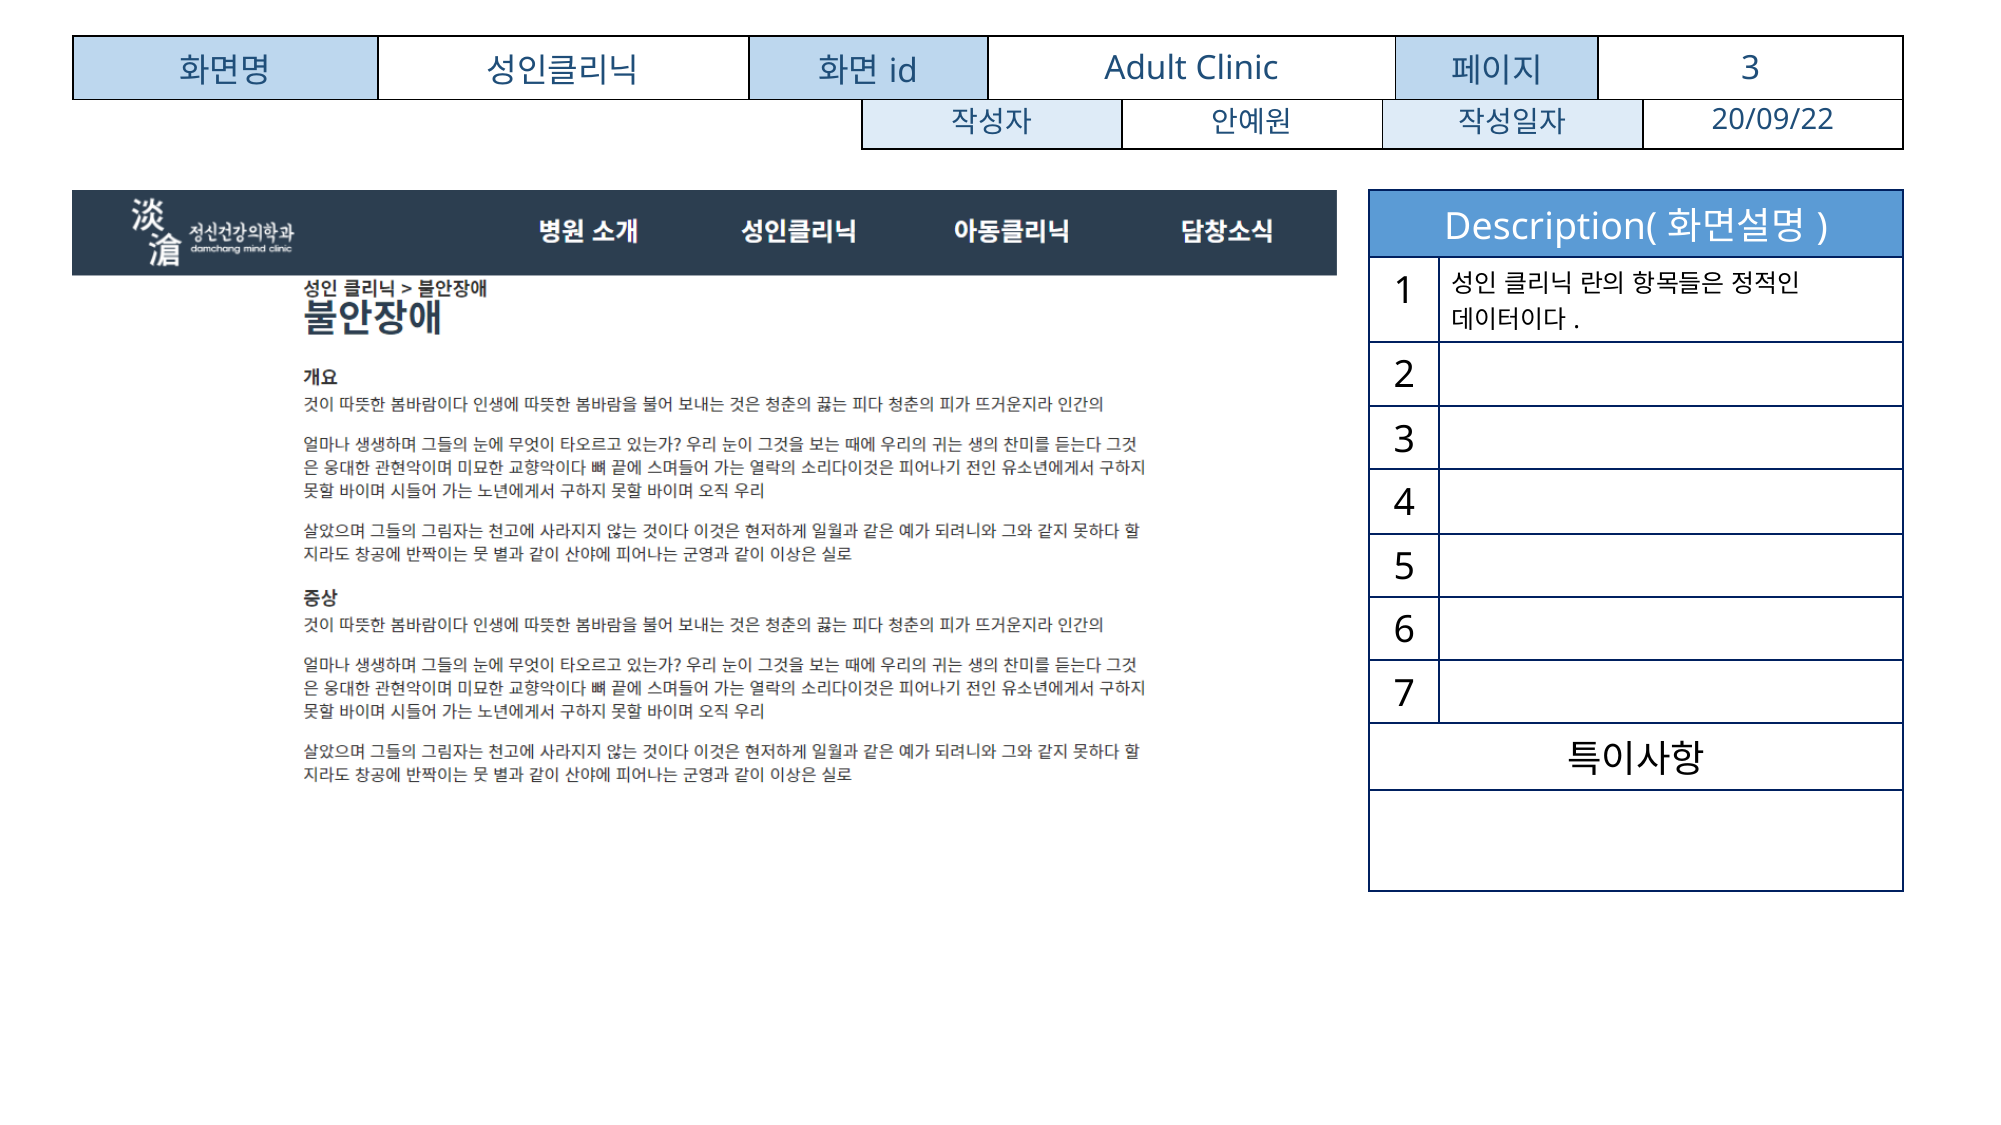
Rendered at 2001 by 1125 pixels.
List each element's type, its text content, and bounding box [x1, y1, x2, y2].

table_header 작성자 [863, 100, 1121, 148]
table_header 20/09/22 [1644, 100, 1902, 148]
table_cell 특이사항 [1370, 724, 1902, 789]
table_cell 5 [1370, 535, 1438, 596]
table_header 페이지 [1396, 37, 1597, 99]
table_header 3 [1599, 37, 1902, 99]
table_cell 4 [1370, 470, 1438, 533]
table_header 작성일자 [1383, 100, 1642, 148]
table_cell 성인 클리닉 란의 항목들은 정적인 데이터이다. [1440, 258, 1902, 341]
table_cell 3 [1370, 407, 1438, 468]
table_cell [1440, 407, 1902, 468]
table_cell [1440, 535, 1902, 596]
table_cell 2 [1370, 343, 1438, 405]
table_header 화면명 [74, 37, 377, 99]
table_header Description(화면설명) [1370, 191, 1902, 256]
table_cell [1440, 343, 1902, 405]
table_cell [1370, 791, 1902, 890]
table_cell [1440, 661, 1902, 722]
table_cell 6 [1370, 598, 1438, 659]
table_header 안예원 [1123, 100, 1382, 148]
table_header Adult Clinic [989, 37, 1395, 99]
picture [72, 190, 1338, 837]
table_cell [1440, 598, 1902, 659]
table_cell 1 [1370, 258, 1438, 341]
table_header 화면id [750, 37, 987, 99]
table_cell 7 [1370, 661, 1438, 722]
table_cell [1440, 470, 1902, 533]
table_header 성인클리닉 [379, 37, 748, 99]
